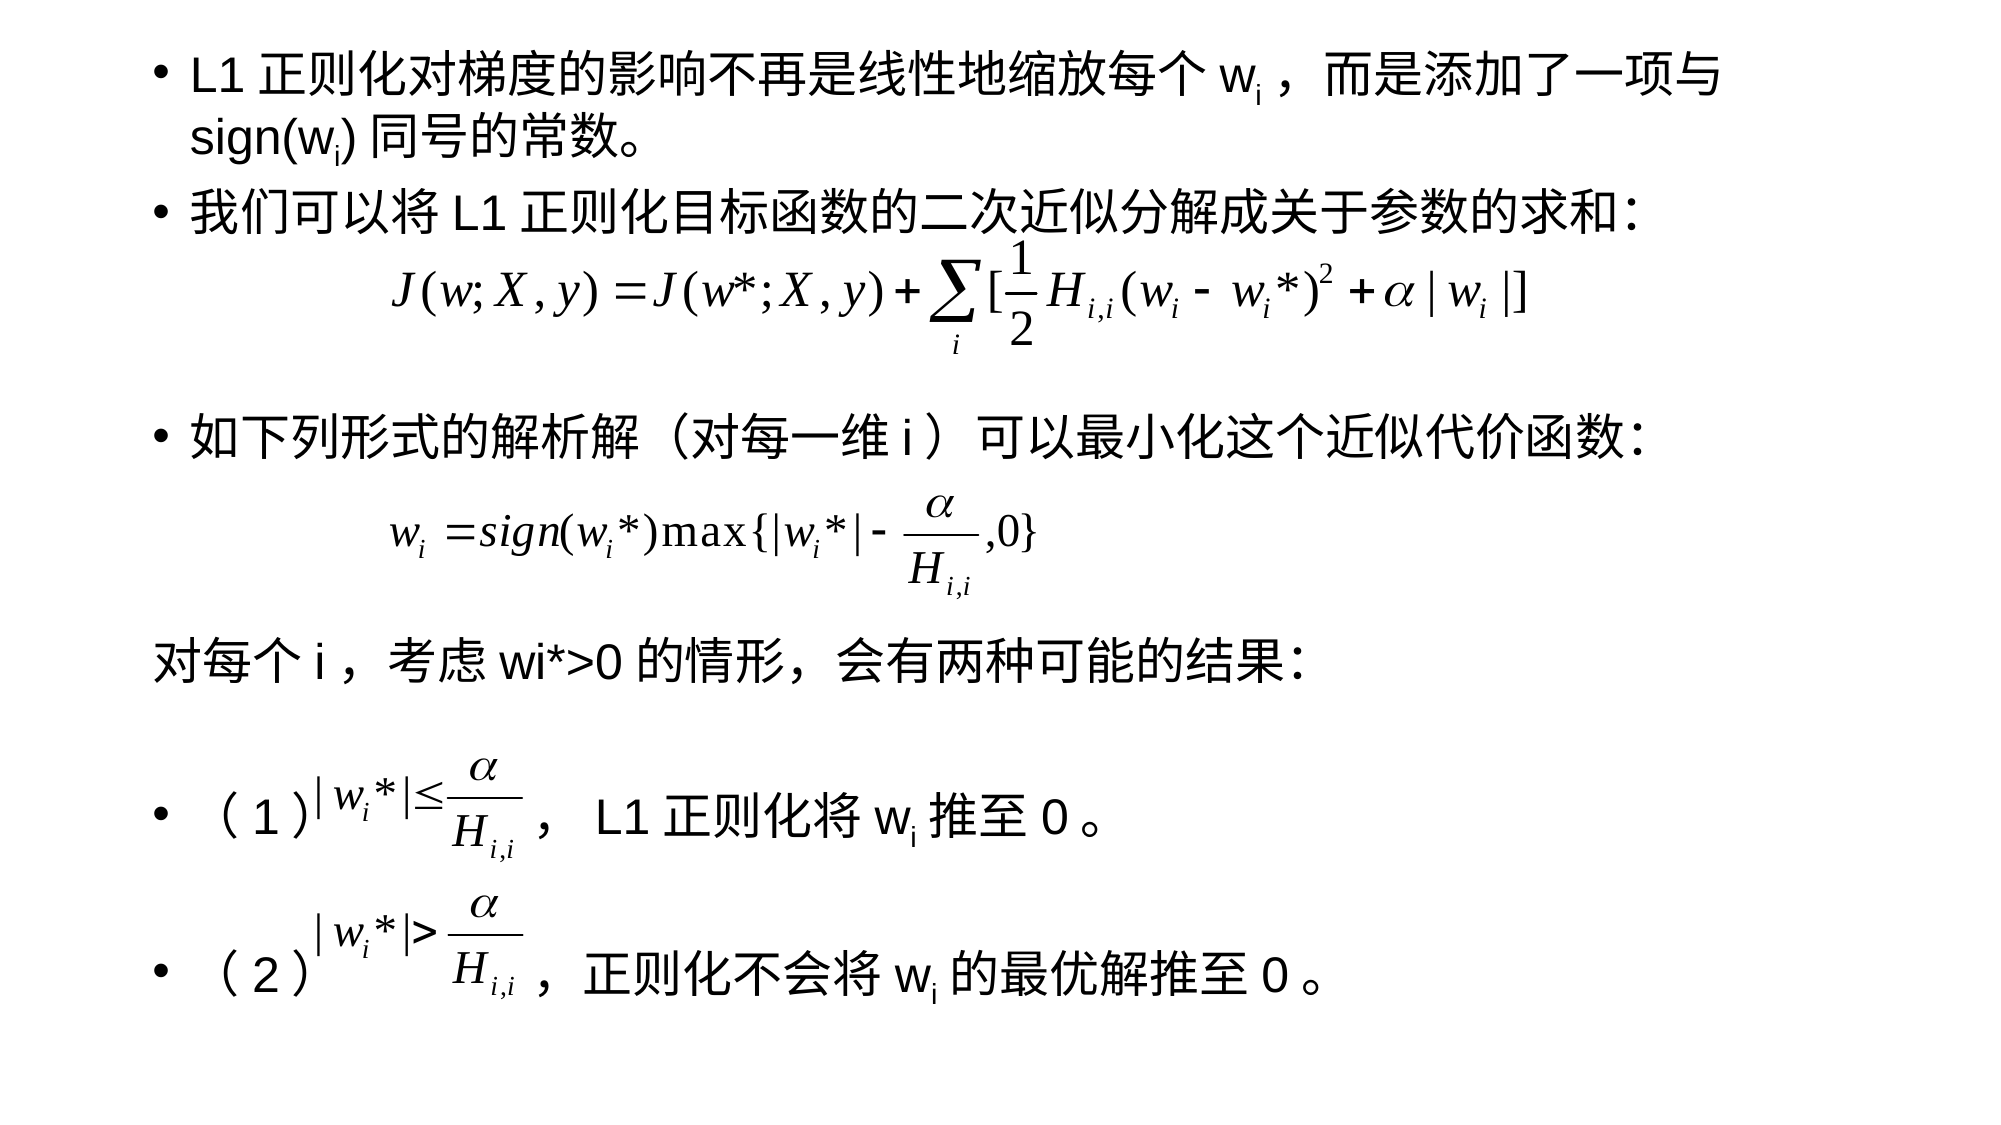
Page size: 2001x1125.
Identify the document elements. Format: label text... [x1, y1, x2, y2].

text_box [380, 472, 1047, 610]
list L1正则化对梯度的影响不再是线性地缩放每个wi，而是添加了一项与sign(wi)同号的常数。 我们可以将L1正则化目标函数的二次近似分解成关于参数的求和： 如下列形式的解析解（对每一维i）可以最小化这个近似代价函数： 对每个i，考虑wi*>0的情形，会有两种可能的结果： （1） ，L1正则化将wi推至0。 （2） ，正则化不会将wi的最优解推至0。 [137, 36, 1863, 1117]
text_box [309, 872, 533, 1010]
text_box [309, 735, 533, 872]
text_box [380, 225, 1536, 366]
